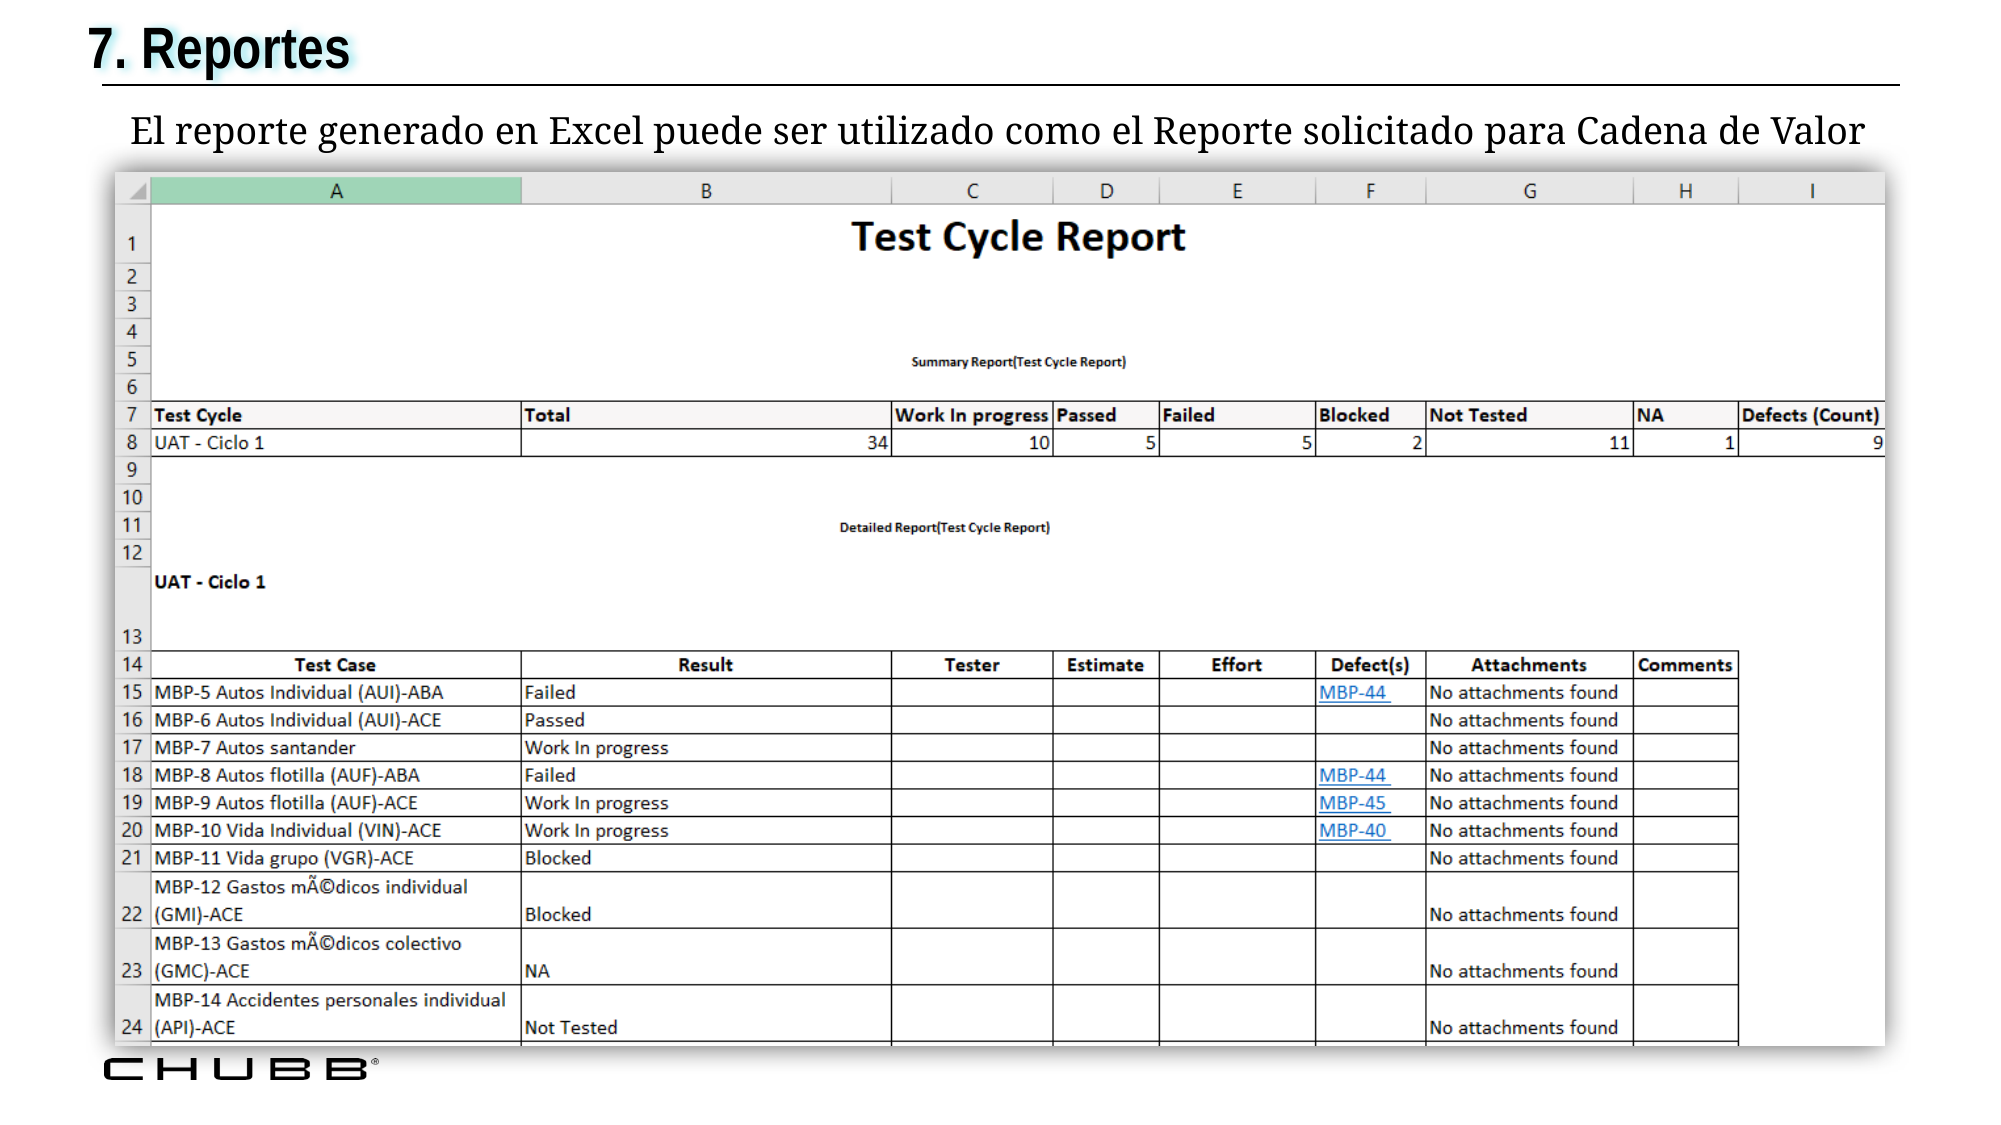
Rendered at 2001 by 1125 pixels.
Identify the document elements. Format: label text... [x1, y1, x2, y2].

picture [115, 172, 1885, 1046]
text_box El reporte generado en Excel puede ser utilizado como el Reporte solicitado para Cadena de Valor [115, 99, 1897, 160]
text_box 7. Reportes [87, 12, 1913, 100]
picture [104, 1058, 379, 1080]
